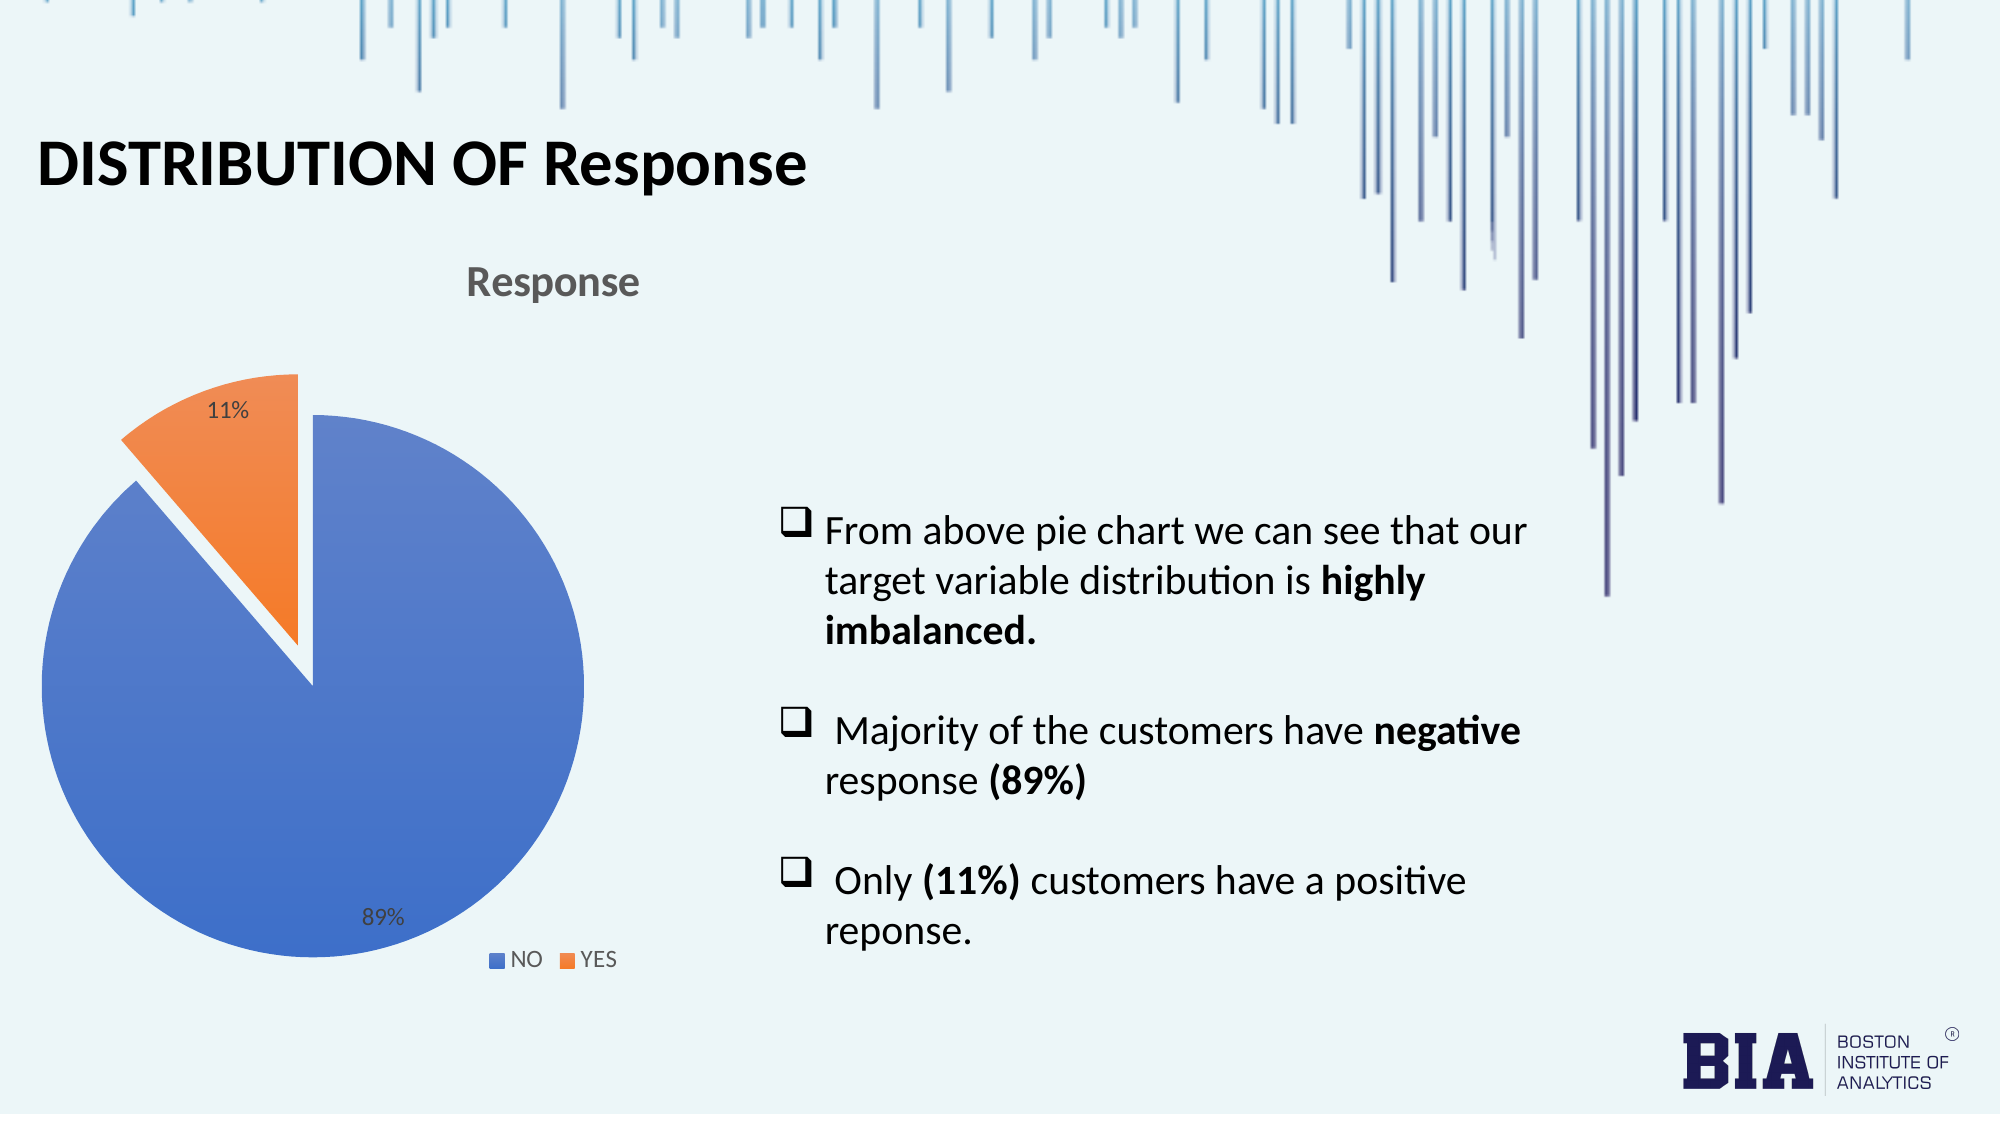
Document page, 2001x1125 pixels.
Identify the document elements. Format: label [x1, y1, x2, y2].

chart [0, 226, 1107, 980]
picture [0, 0, 2000, 1114]
